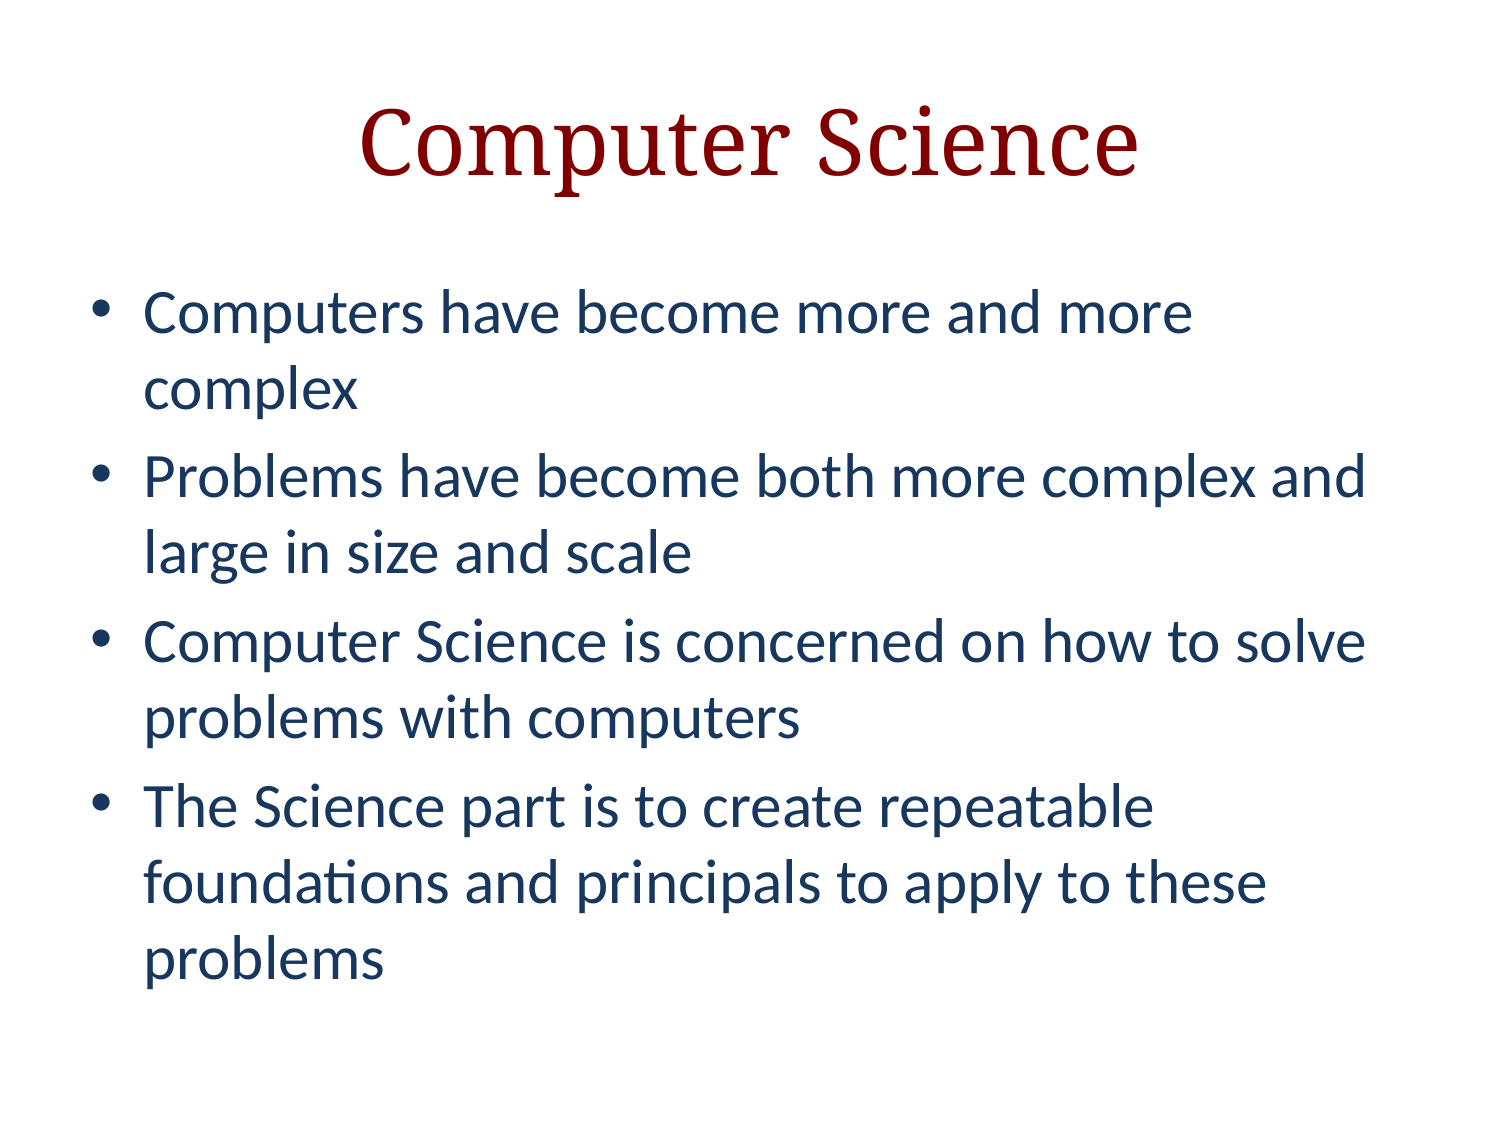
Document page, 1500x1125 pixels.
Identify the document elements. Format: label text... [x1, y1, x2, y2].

list Computers have become more and more complex Problems have become both more complex and large in size and scale Computer Science is concerned on how to solve problems with computers The Science part is to create repeatable foundations and principals to apply to these problems [75, 262, 1425, 1005]
title Computer Science [75, 45, 1425, 233]
